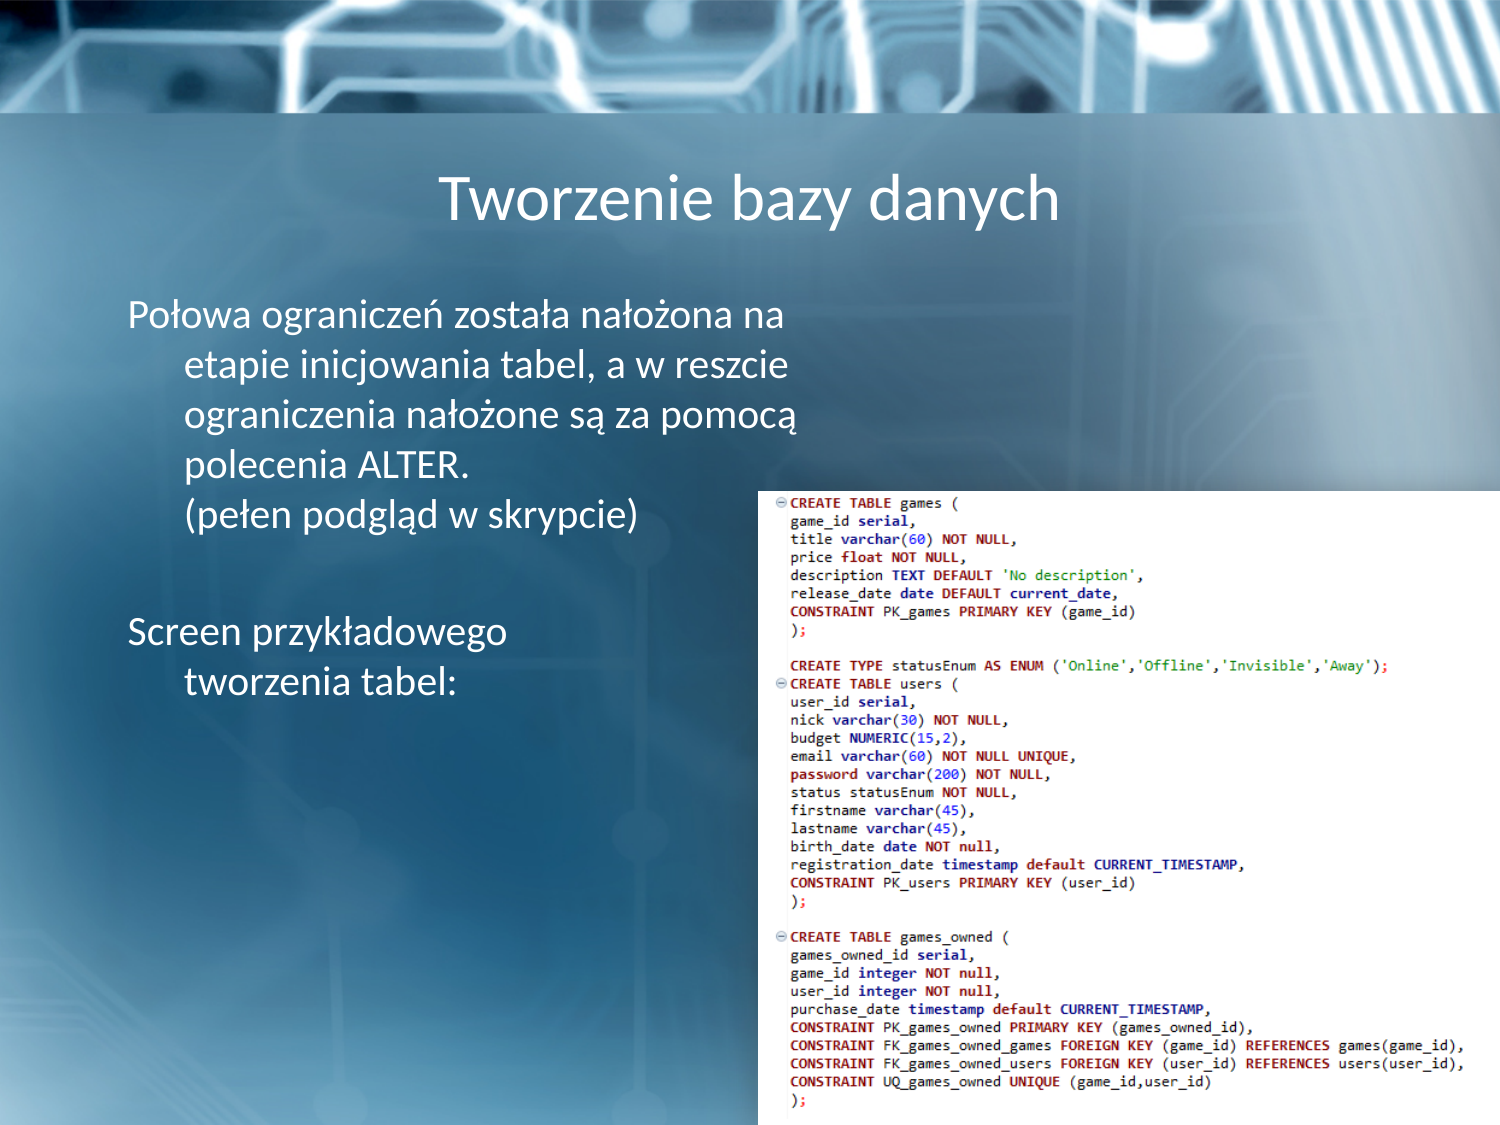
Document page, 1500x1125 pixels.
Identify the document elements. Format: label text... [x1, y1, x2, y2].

list Połowa ograniczeń została nałożona na etapie inicjowania tabel, a w reszcie ograniczenia nałożone są za pomocą polecenia ALTER. (pełen podgląd w skrypcie) Screen przykładowego tworzenia tabel: [112, 278, 1388, 1026]
title Tworzenie bazy danych [37, 132, 1463, 256]
picture [0, 0, 1500, 1125]
